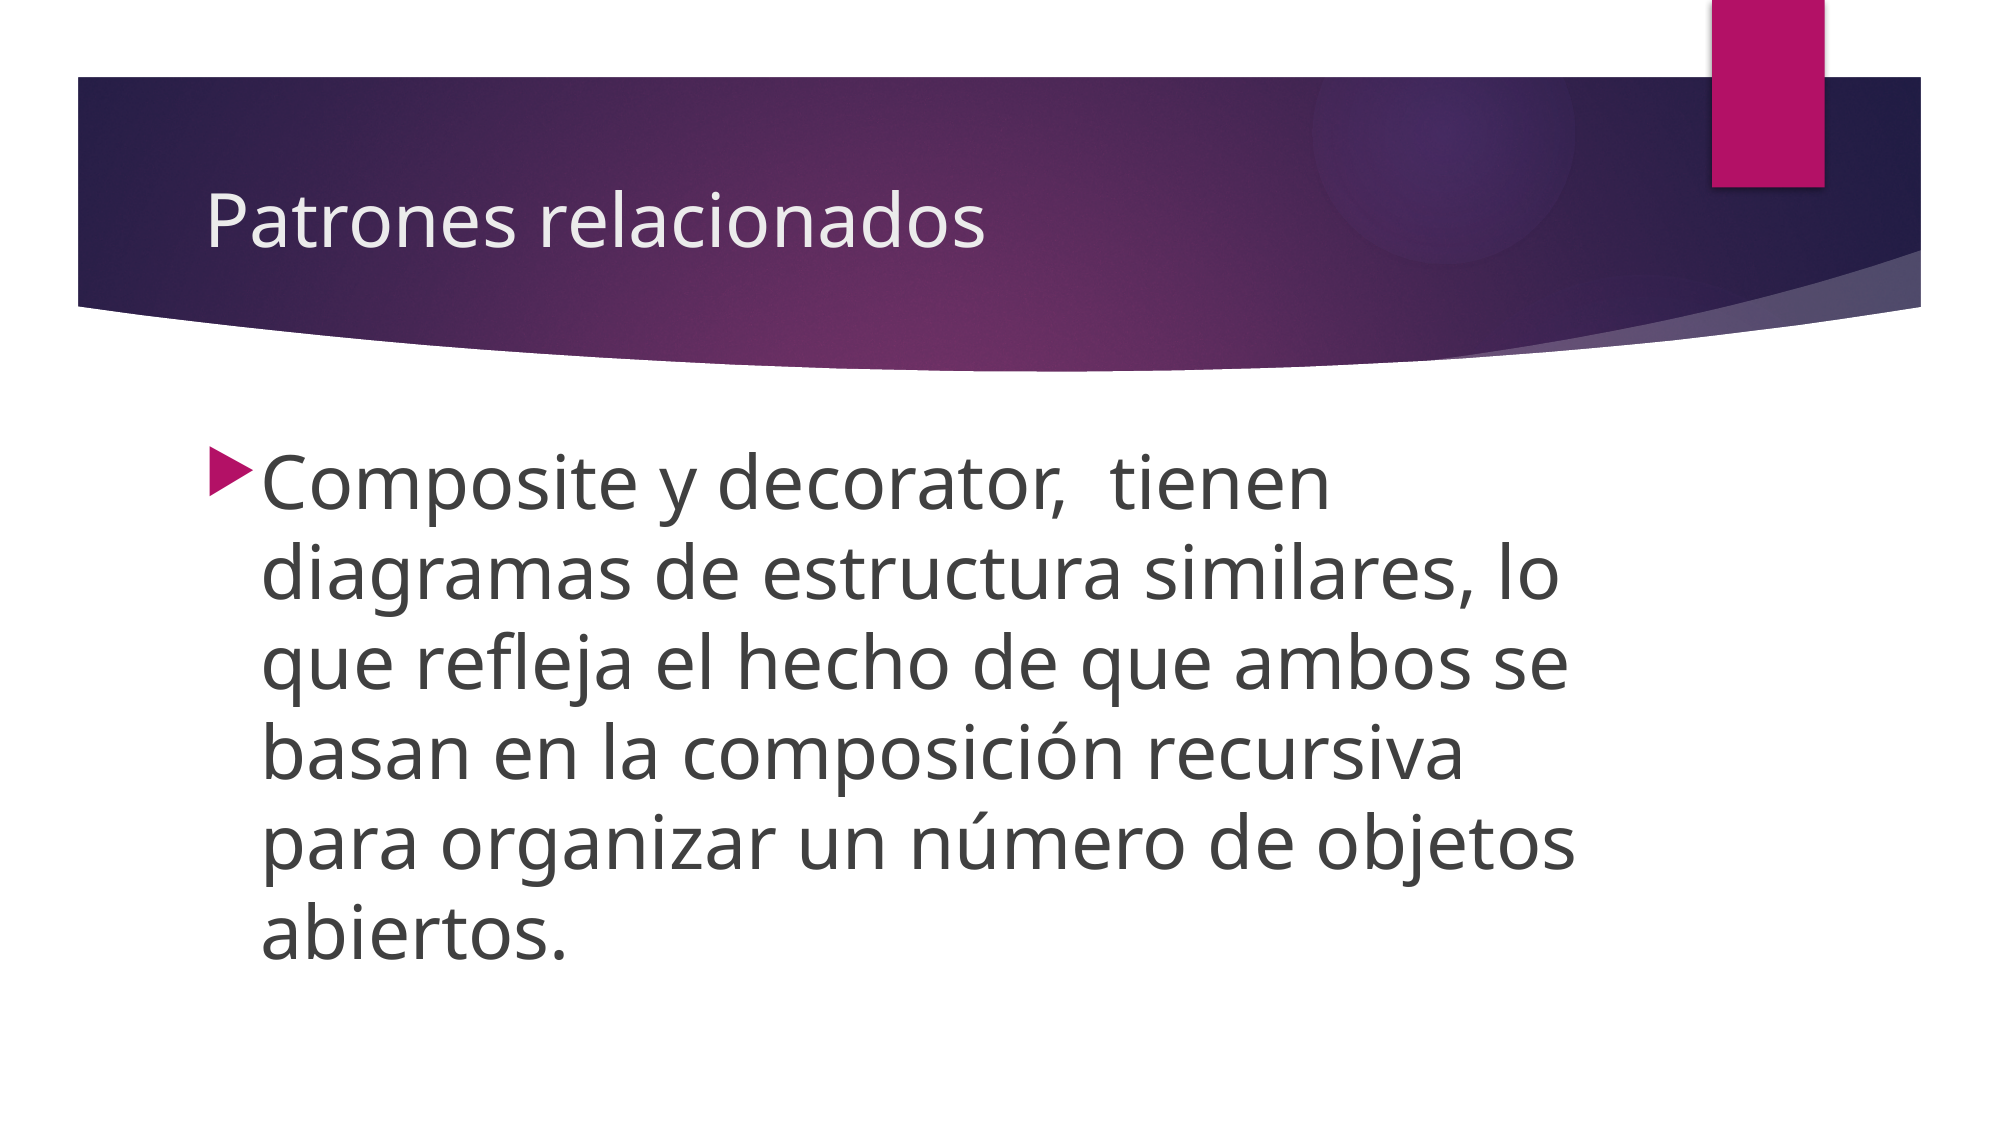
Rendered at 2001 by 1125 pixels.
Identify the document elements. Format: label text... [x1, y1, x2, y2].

list Composite y decorator, tienen diagramas de estructura similares, lo que refleja el hecho de que ambos se basan en la composición recursiva para organizar un número de objetos abiertos. [189, 427, 1638, 988]
title Patrones relacionados [189, 159, 1627, 276]
